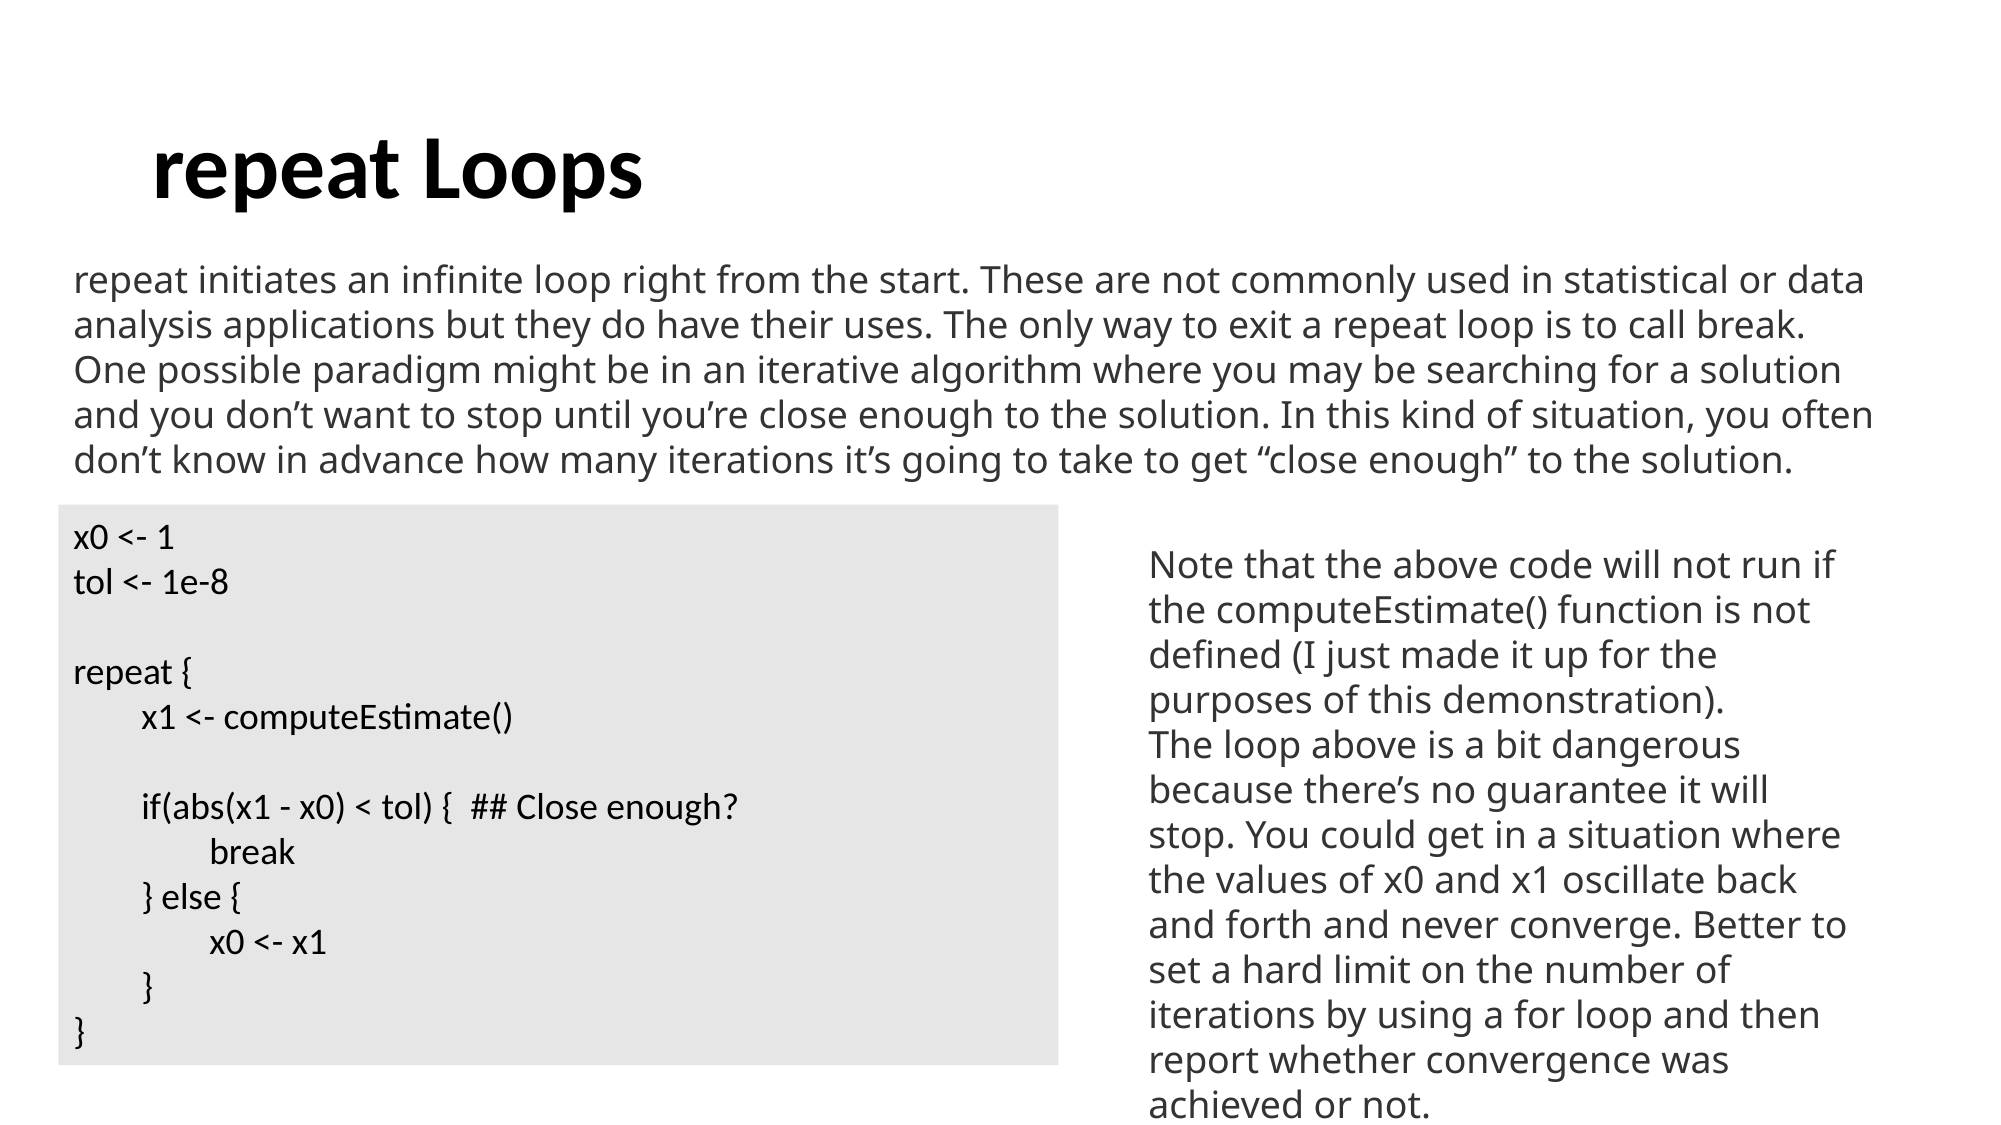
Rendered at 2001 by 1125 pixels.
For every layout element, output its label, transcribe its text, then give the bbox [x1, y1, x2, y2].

title repeat Loops [137, 59, 1863, 248]
text_box Note that the above code will not run if the computeEstimate() function is not defined (I just made it up for the purposes of this demonstration). The loop above is a bit dangerous because there’s no guarantee it will stop. You could get in a situation where the values of x0 and x1 oscillate back and forth and never converge. Better to set a hard limit on the number of iterations by using a for loop and then report whether convergence was achieved or not. [1133, 533, 1873, 1094]
text_box repeat initiates an infinite loop right from the start. These are not commonly used in statistical or data analysis applications but they do have their uses. The only way to exit a repeat loop is to call break. One possible paradigm might be in an iterative algorithm where you may be searching for a solution and you don’t want to stop until you’re close enough to the solution. In this kind of situation, you often don’t know in advance how many iterations it’s going to take to get “close enough” to the solution. [58, 248, 1921, 491]
text_box x0 <- 1 tol <- 1e-8 repeat { x1 <- computeEstimate() if(abs(x1 - x0) < tol) { ## Close enough? break } else { x0 <- x1 } } [58, 504, 1059, 1066]
